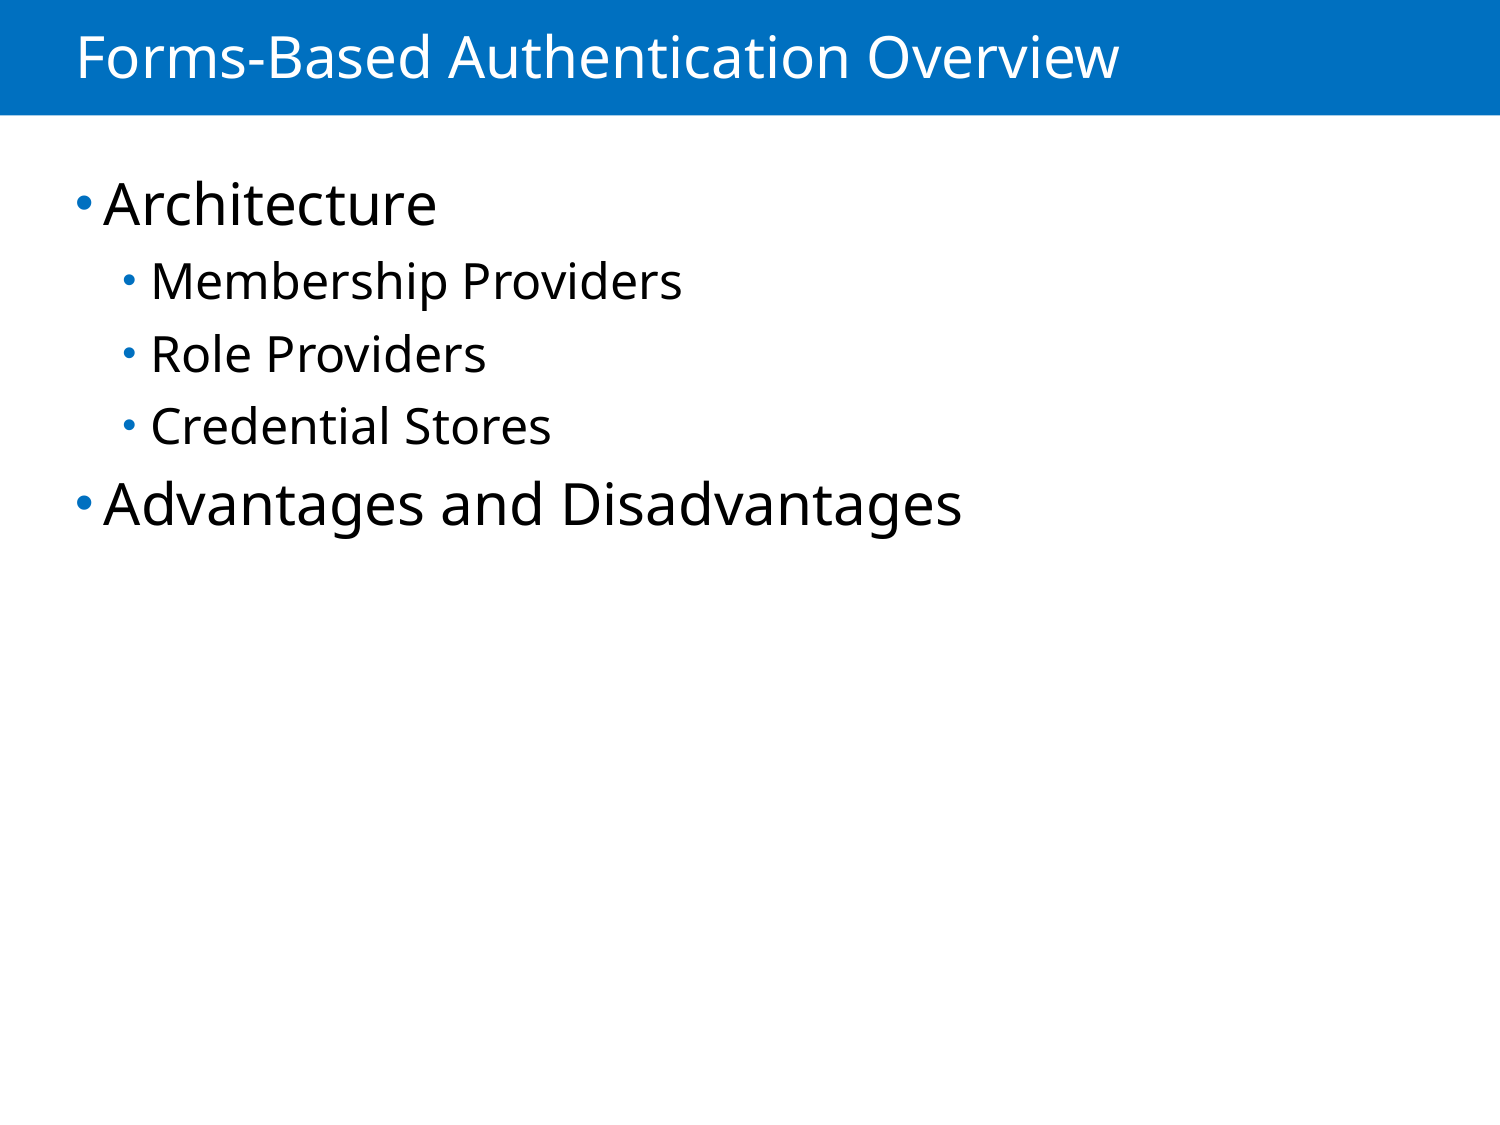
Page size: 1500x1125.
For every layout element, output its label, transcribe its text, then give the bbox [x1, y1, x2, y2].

text_box Architecture Membership Providers Role Providers Credential Stores Advantages and Disadvantages [75, 167, 1408, 1012]
title Forms-Based Authentication Overview [75, 0, 1351, 122]
